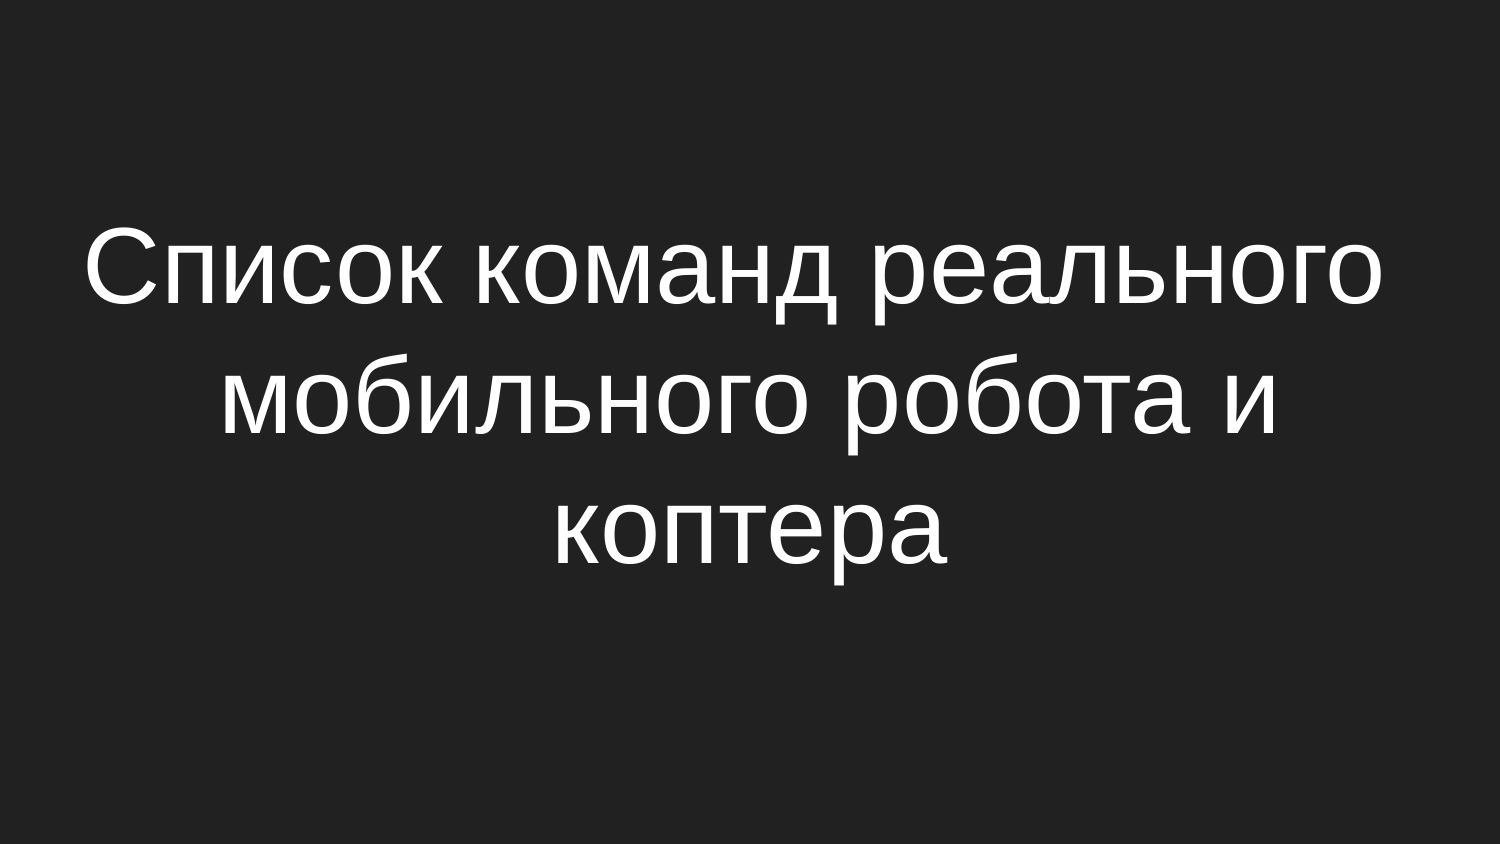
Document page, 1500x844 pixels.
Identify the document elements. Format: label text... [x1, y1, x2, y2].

title Список команд реального мобильного робота и коптера [51, 263, 1449, 600]
